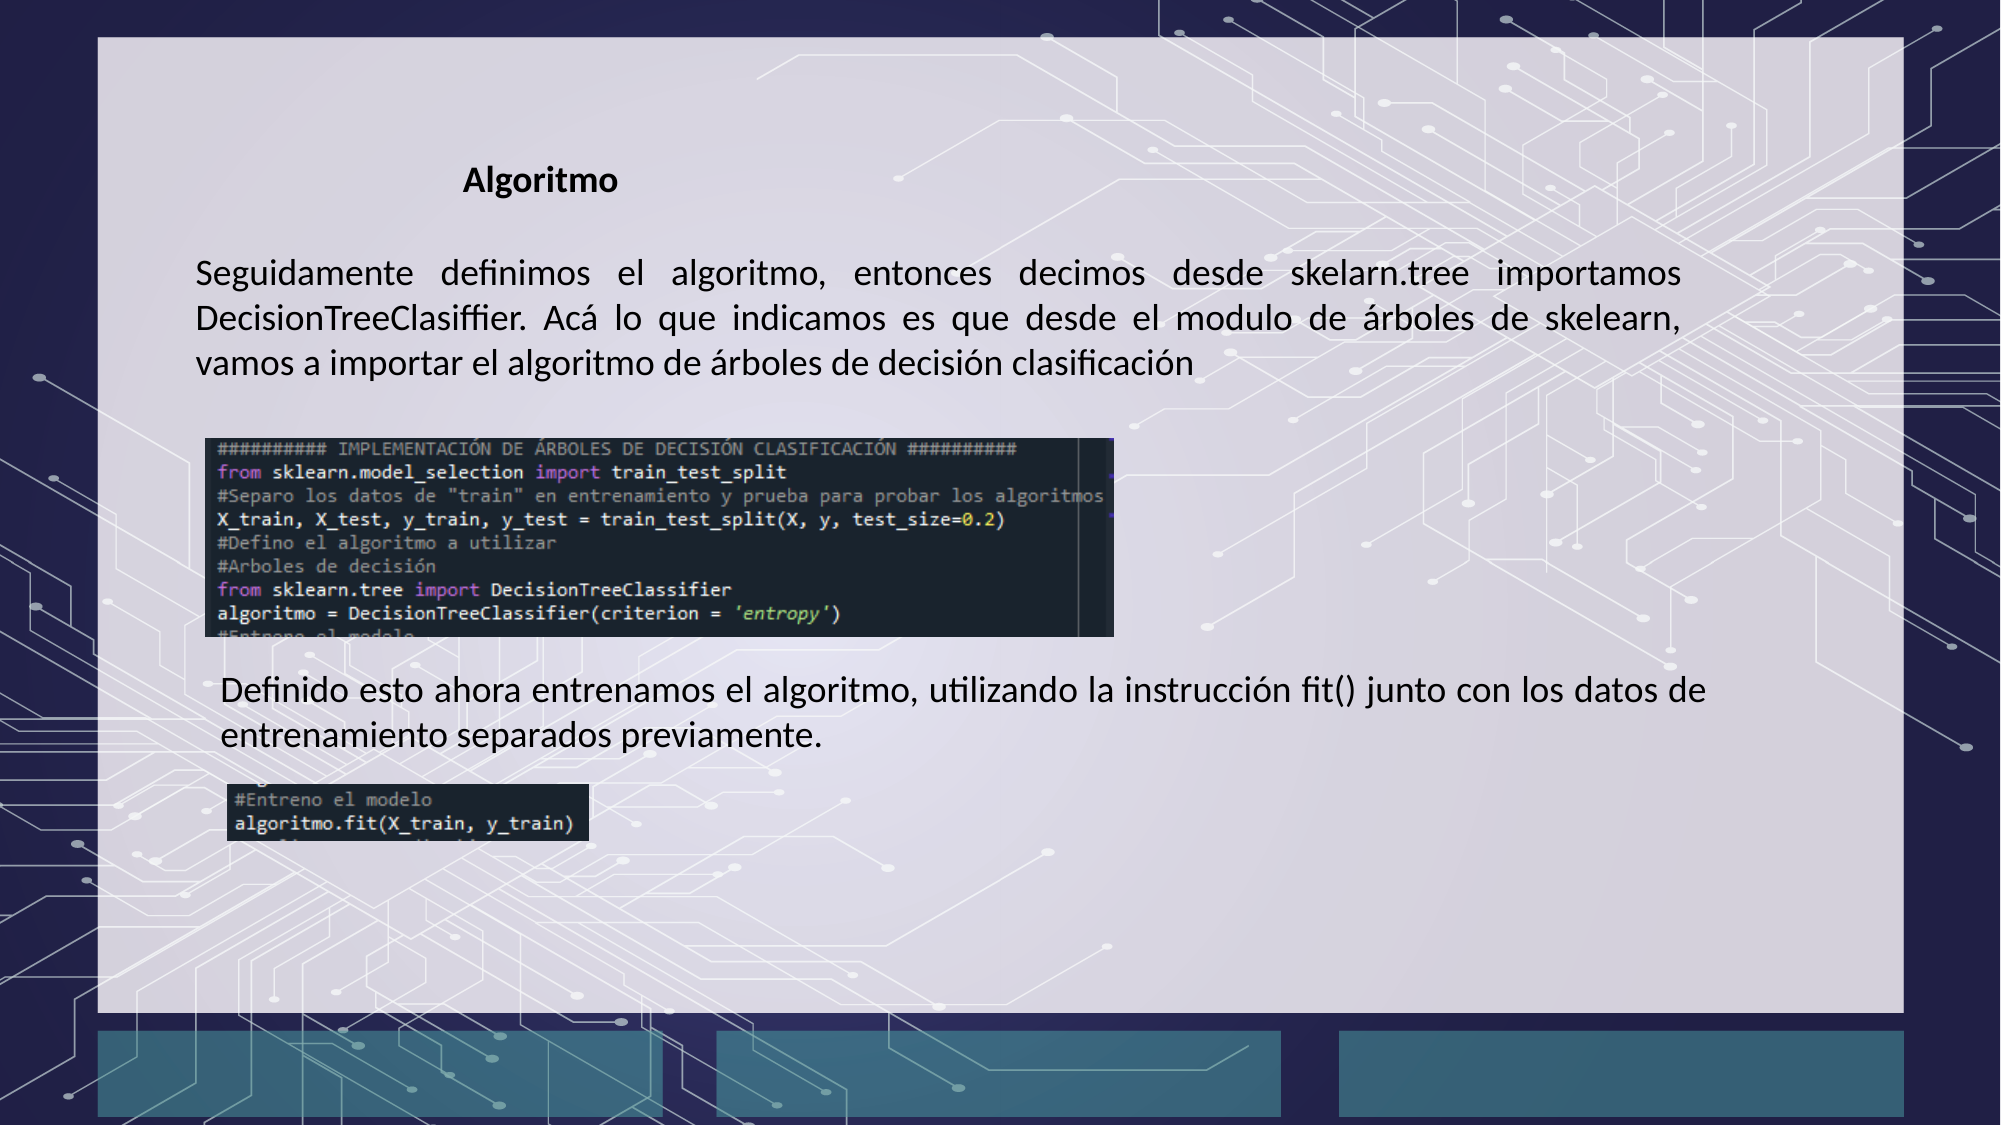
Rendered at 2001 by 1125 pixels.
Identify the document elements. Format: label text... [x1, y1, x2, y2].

text_box Algoritmo [448, 147, 1448, 208]
text_box Definido esto ahora entrenamos el algoritmo, utilizando la instrucción fit() junto con los datos de entrenamiento separados previamente. [205, 657, 1723, 763]
text_box Seguidamente definimos el algoritmo, entonces decimos desde skelarn.tree importamos DecisionTreeClasiffier. Acá lo que indicamos es que desde el modulo de árboles de skelearn, vamos a importar el algoritmo de árboles de decisión clasificación [180, 240, 1699, 391]
picture [0, 0, 2001, 1125]
